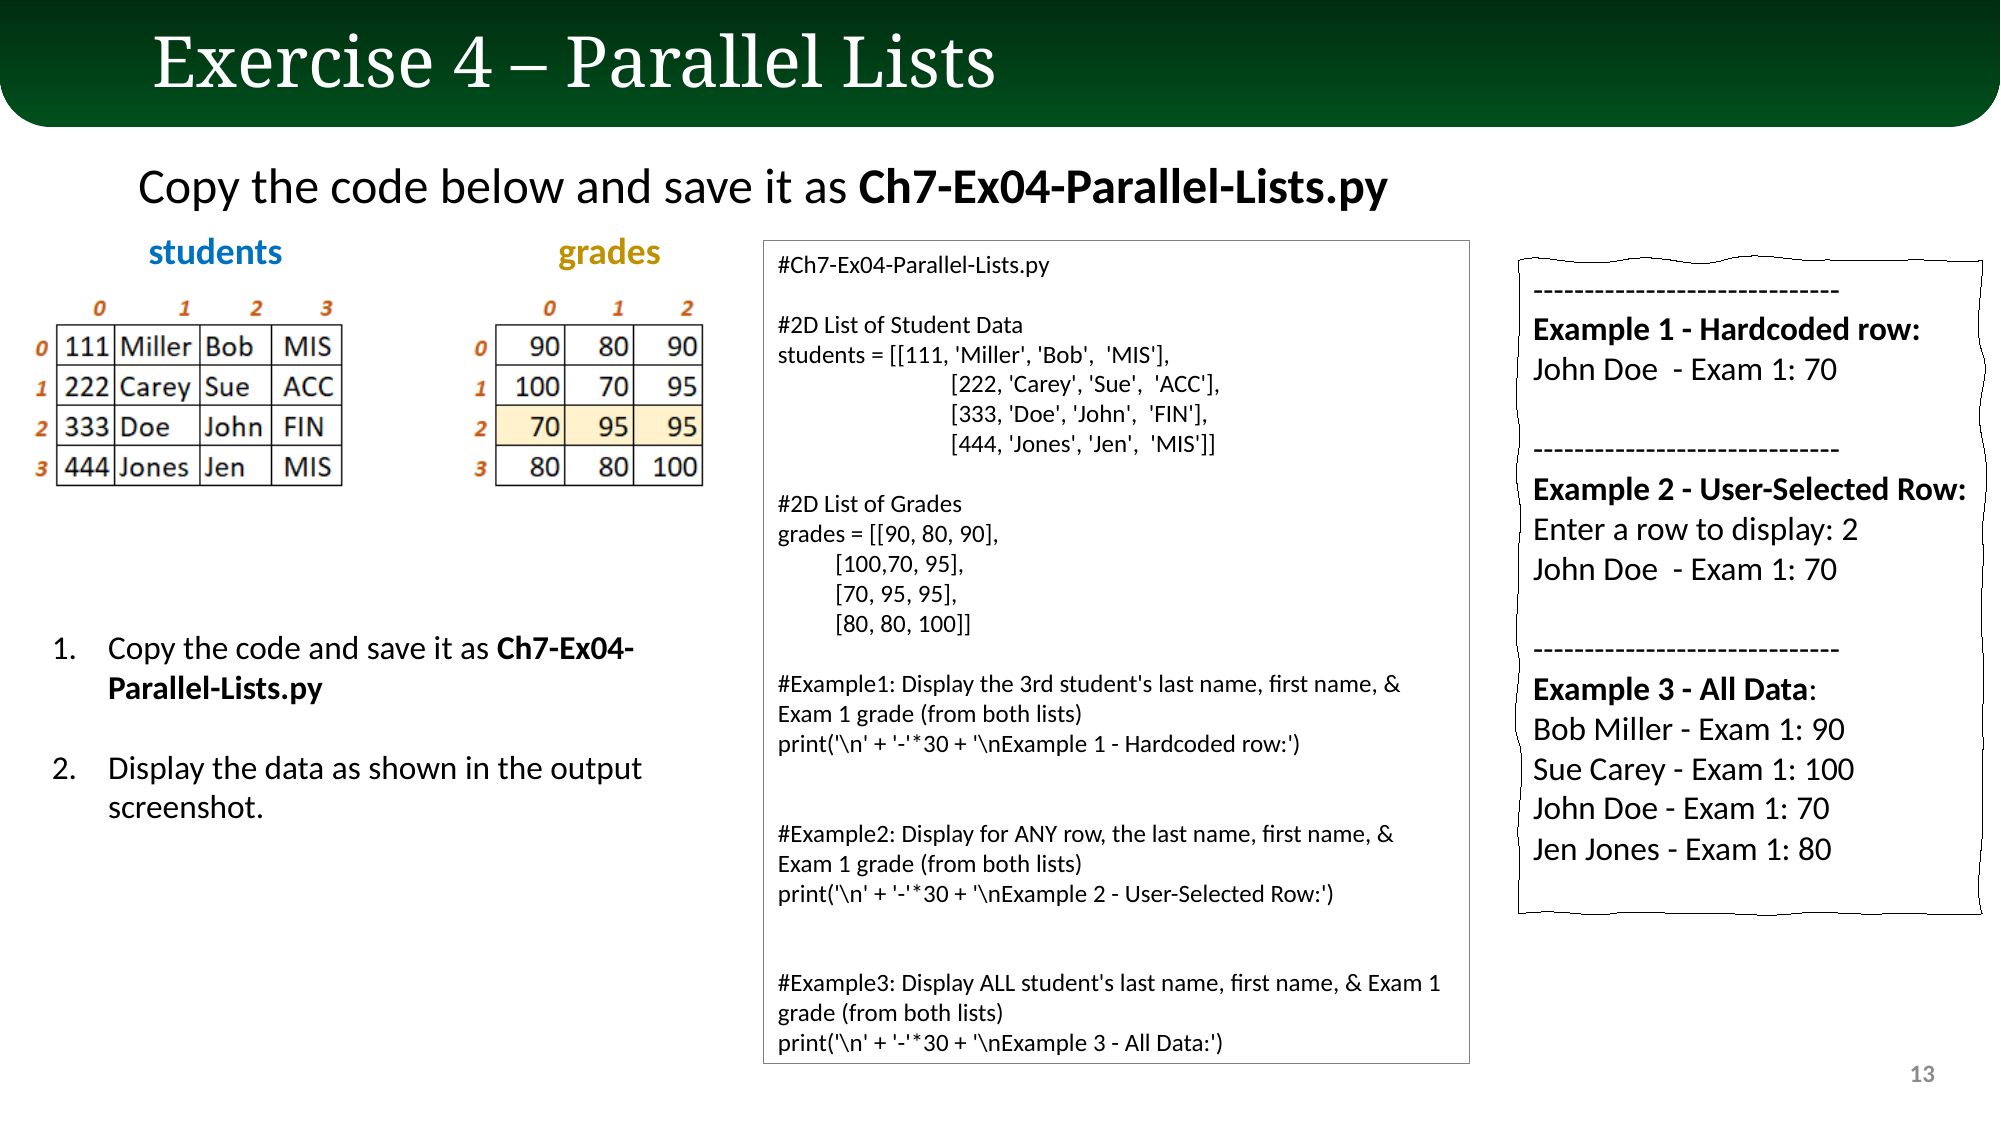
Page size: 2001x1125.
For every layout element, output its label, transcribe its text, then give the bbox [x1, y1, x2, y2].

text_box #Ch7-Ex04-Parallel-Lists.py #2D List of Student Data students = [[111, 'Miller', 'Bob', 'MIS'], [222, 'Carey', 'Sue', 'ACC'], [333, 'Doe', 'John', 'FIN'], [444, 'Jones', 'Jen', 'MIS']] #2D List of Grades grades = [[90, 80, 90], [100,70, 95], [70, 95, 95], [80, 80, 100]] #Example1: Display the 3rd student's last name, first name, & Exam 1 grade (from both lists) print('\n' + '-'*30 + '\nExample 1 - Hardcoded row:') #Example2: Display for ANY row, the last name, first name, & Exam 1 grade (from both lists) print('\n' + '-'*30 + '\nExample 2 - User-Selected Row:') #Example3: Display ALL student's last name, first name, & Exam 1 grade (from both lists) print('\n' + '-'*30 + '\nExample 3 - All Data:') [763, 240, 1470, 1064]
slide_number 13 [1500, 1042, 1951, 1103]
text_box Copy the code and save it as Ch7-Ex04-Parallel-Lists.py Display the data as shown in the output screenshot. [37, 618, 672, 833]
text_box ------------------------------ Example 1 - Hardcoded row: John Doe - Exam 1: 70 ------------------------------ Example 2 - User-Selected Row: Enter a row to display: 2 John Doe - Exam 1: 70 ------------------------------ Example 3 - All Data: Bob Miller - Exam 1: 90 Sue Carey - Exam 1: 100 John Doe - Exam 1: 70 Jen Jones - Exam 1: 80 [1515, 255, 1987, 916]
text_box students [105, 219, 326, 279]
text_box grades [531, 219, 688, 279]
text_box Copy the code below and save it as Ch7-Ex04-Parallel-Lists.py [123, 146, 1404, 222]
picture [26, 287, 717, 496]
title Exercise 4 – Parallel Lists [137, 19, 1863, 111]
